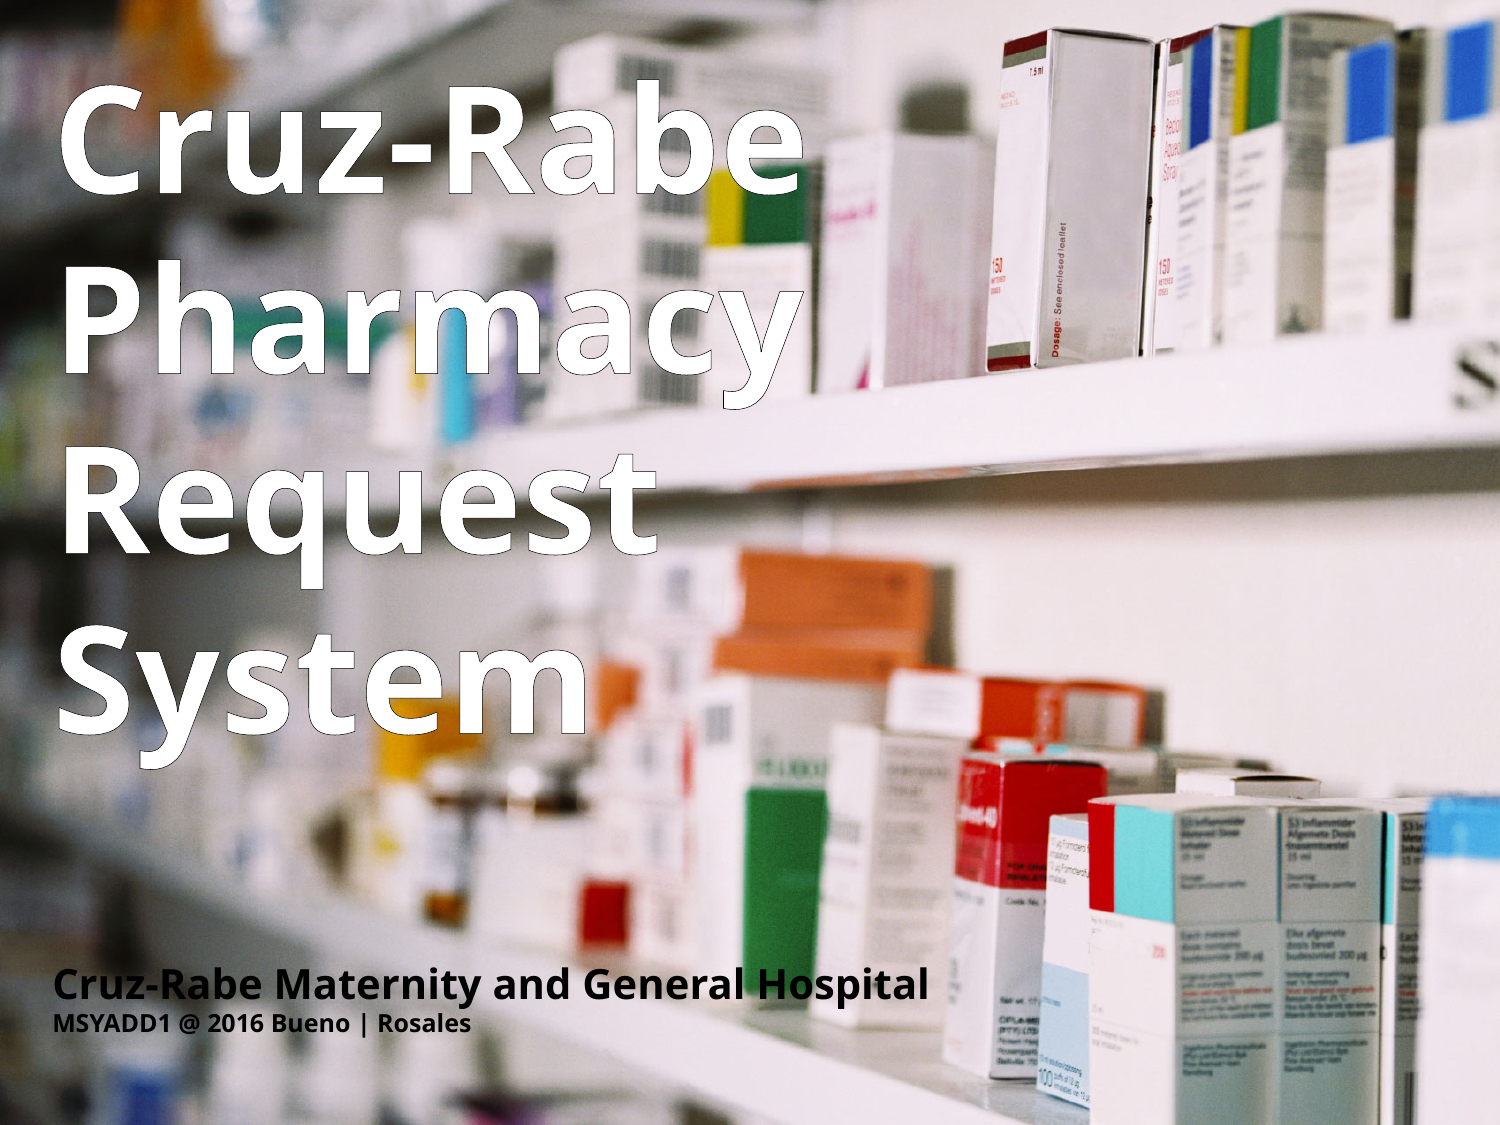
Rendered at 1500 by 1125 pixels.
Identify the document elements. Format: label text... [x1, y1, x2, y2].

text_box Cruz-Rabe Maternity and General Hospital [37, 950, 1288, 999]
text_box Cruz-Rabe Pharmacy Request System [37, 36, 1313, 771]
text_box MSYADD1 @ 2016 Bueno | Rosales [37, 999, 1288, 1045]
picture [0, 0, 1500, 1125]
